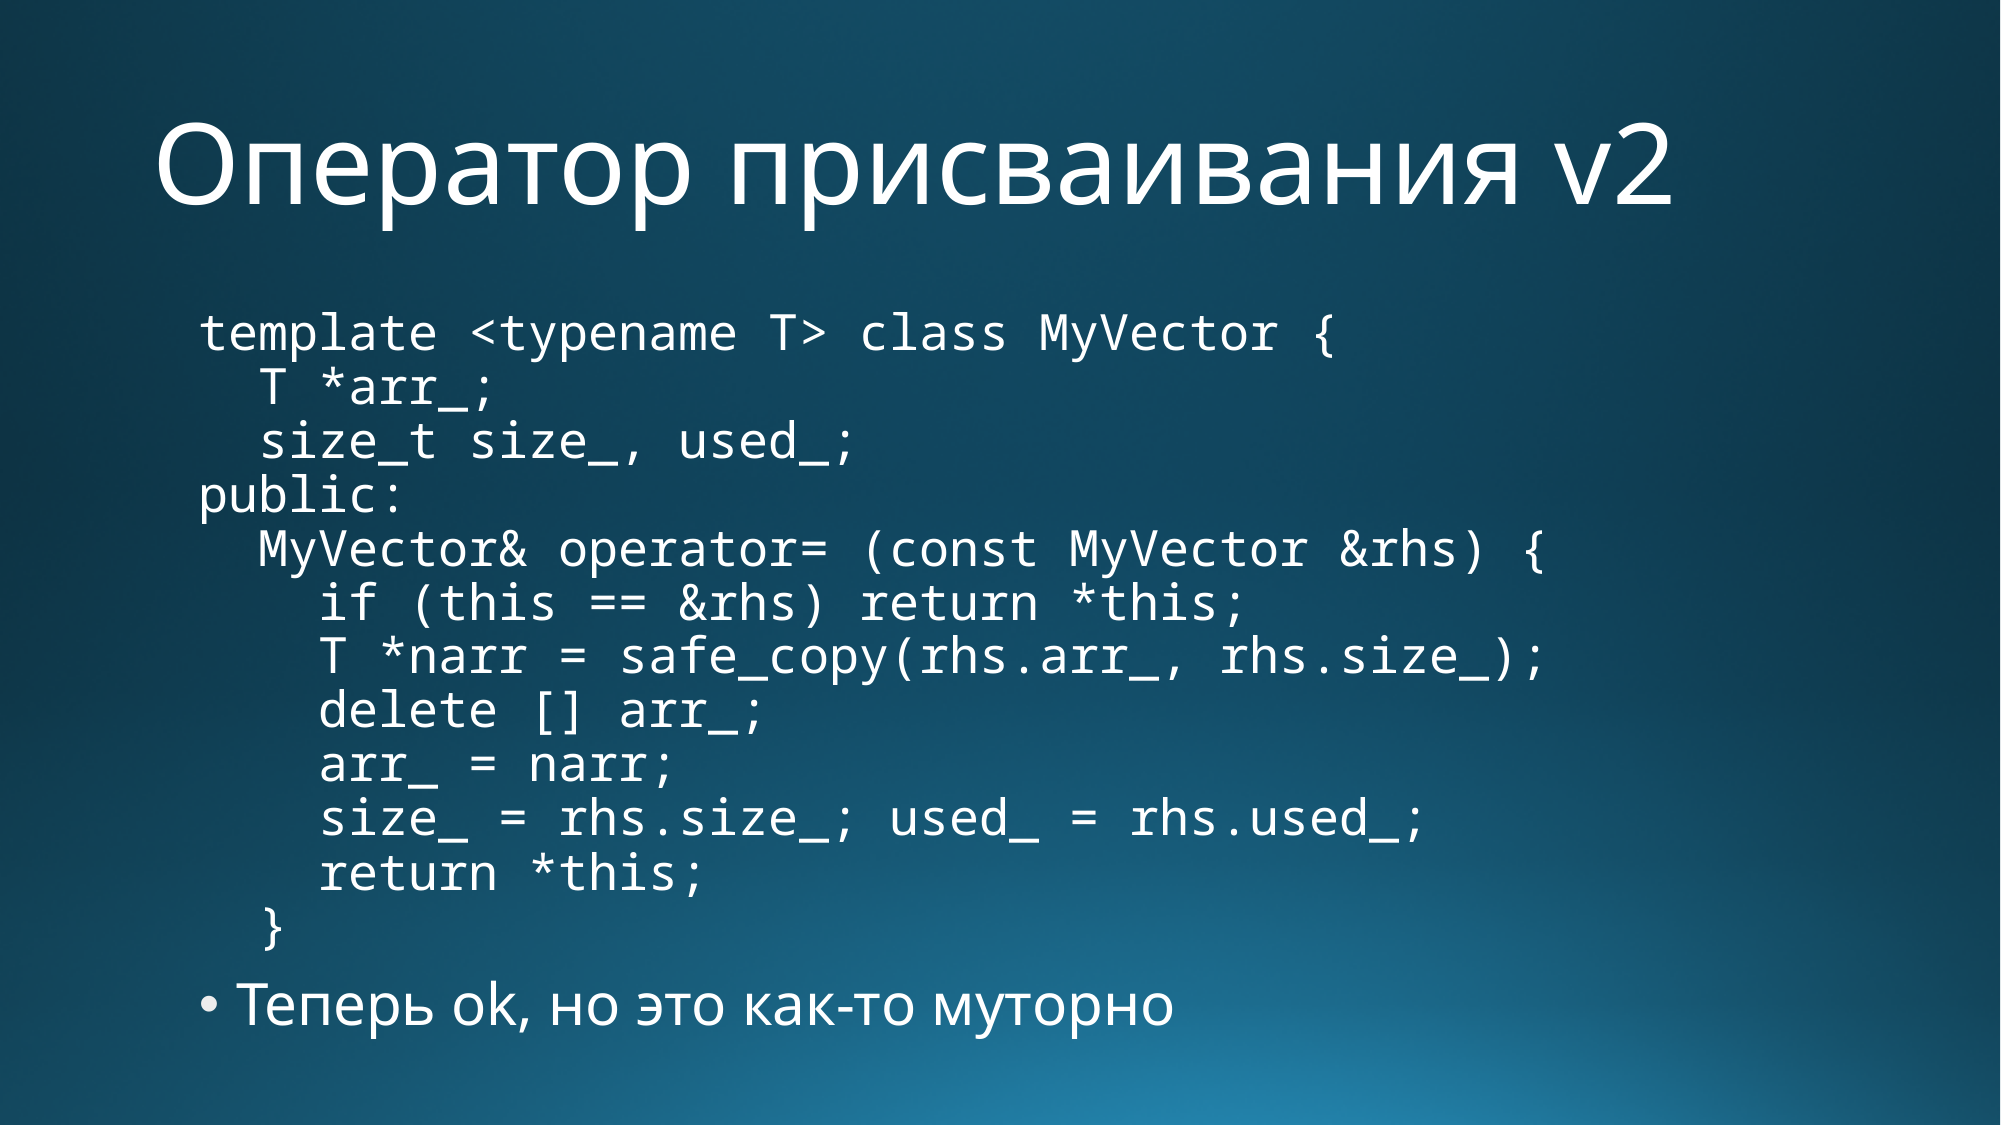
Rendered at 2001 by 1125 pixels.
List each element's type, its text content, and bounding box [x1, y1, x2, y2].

picture [0, 0, 2001, 1125]
title Оператор присваивания v2 [137, 59, 1863, 278]
list template <typename T> class MyVector { T *arr_; size_t size_, used_; public: MyVector& operator= (const MyVector &rhs) { if (this == &rhs) return *this; T *narr = safe_copy(rhs.arr_, rhs.size_); delete [] arr_; arr_ = narr; size_ = rhs.size_; used_ = rhs.used_; return *this; } Теперь ok, но это как-то муторно [183, 299, 1863, 1099]
